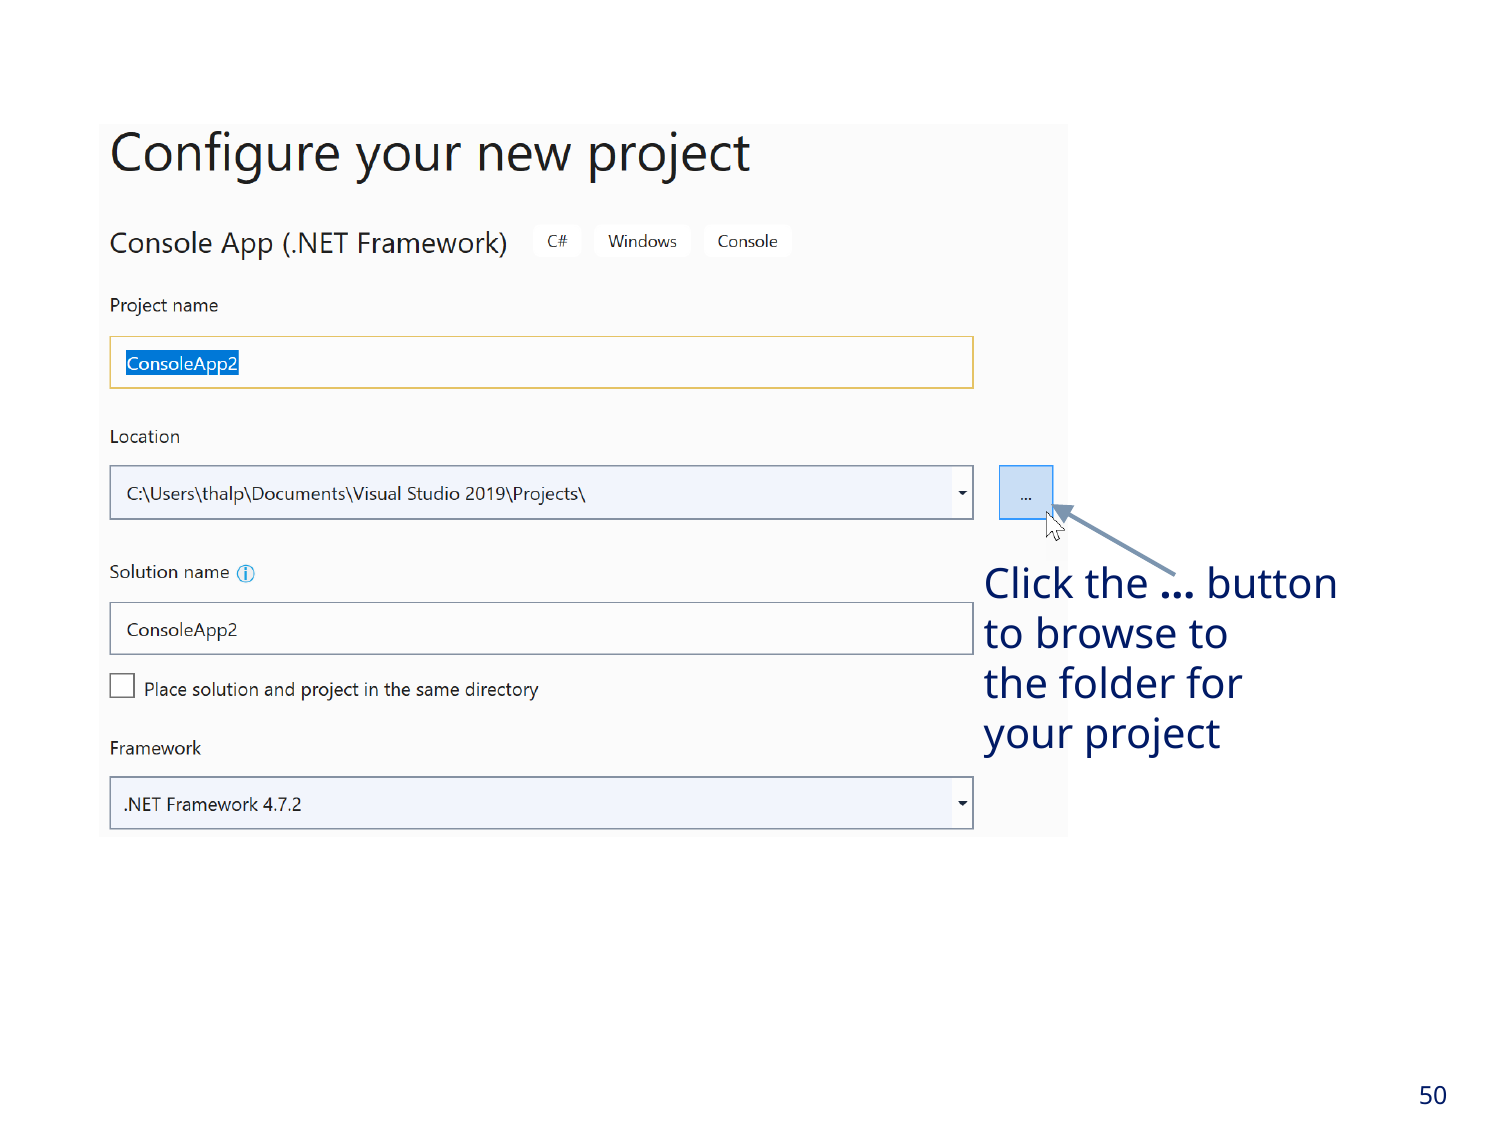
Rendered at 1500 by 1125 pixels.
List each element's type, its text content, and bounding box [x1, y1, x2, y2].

slide_number 50 [1112, 1071, 1463, 1125]
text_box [1050, 503, 1176, 576]
text_box Click the … button to browse to the folder for your project [1071, 549, 1354, 765]
picture [99, 124, 1068, 837]
